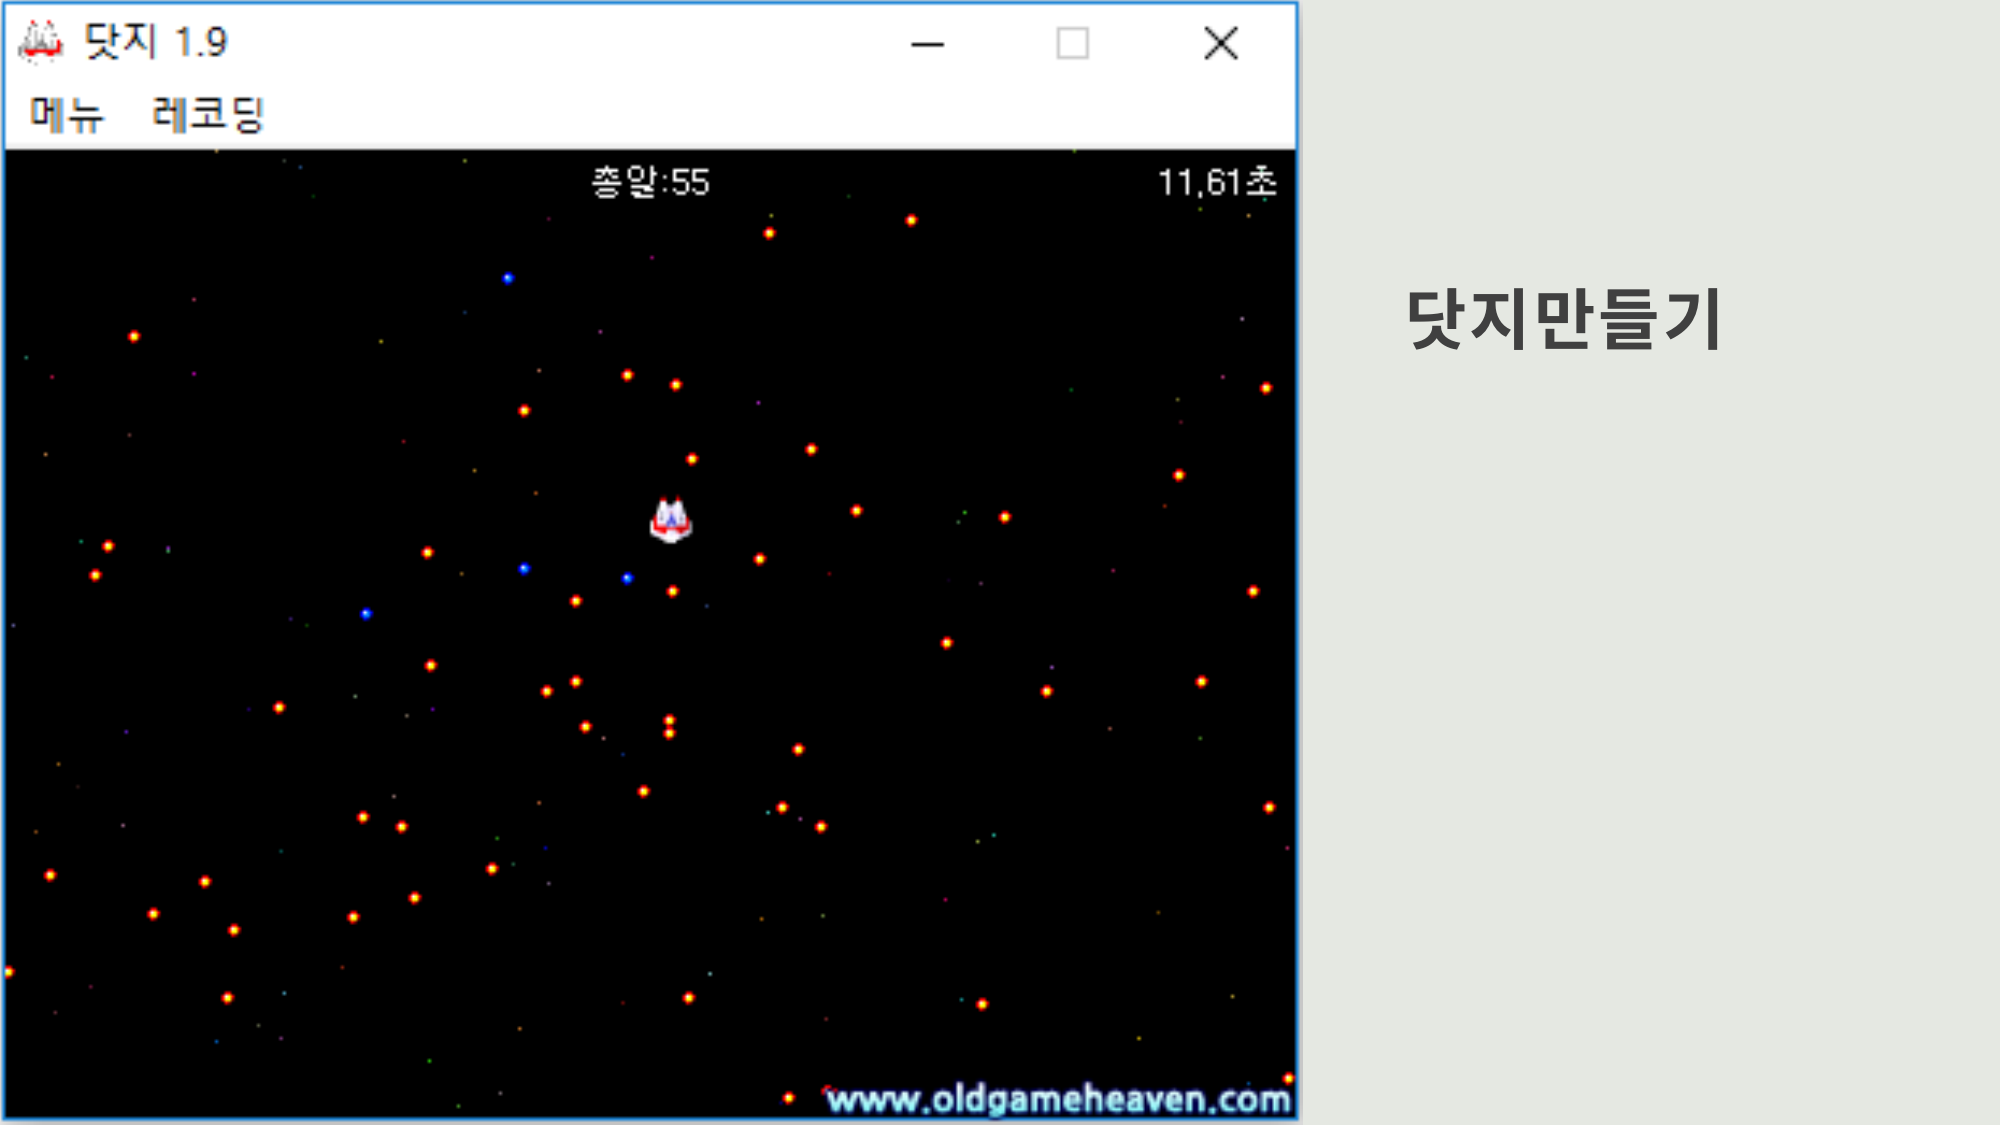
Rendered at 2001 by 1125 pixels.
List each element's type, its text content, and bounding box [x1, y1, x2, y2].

picture [0, 0, 1303, 1125]
text_box 닷지만들기 [1390, 246, 1921, 524]
